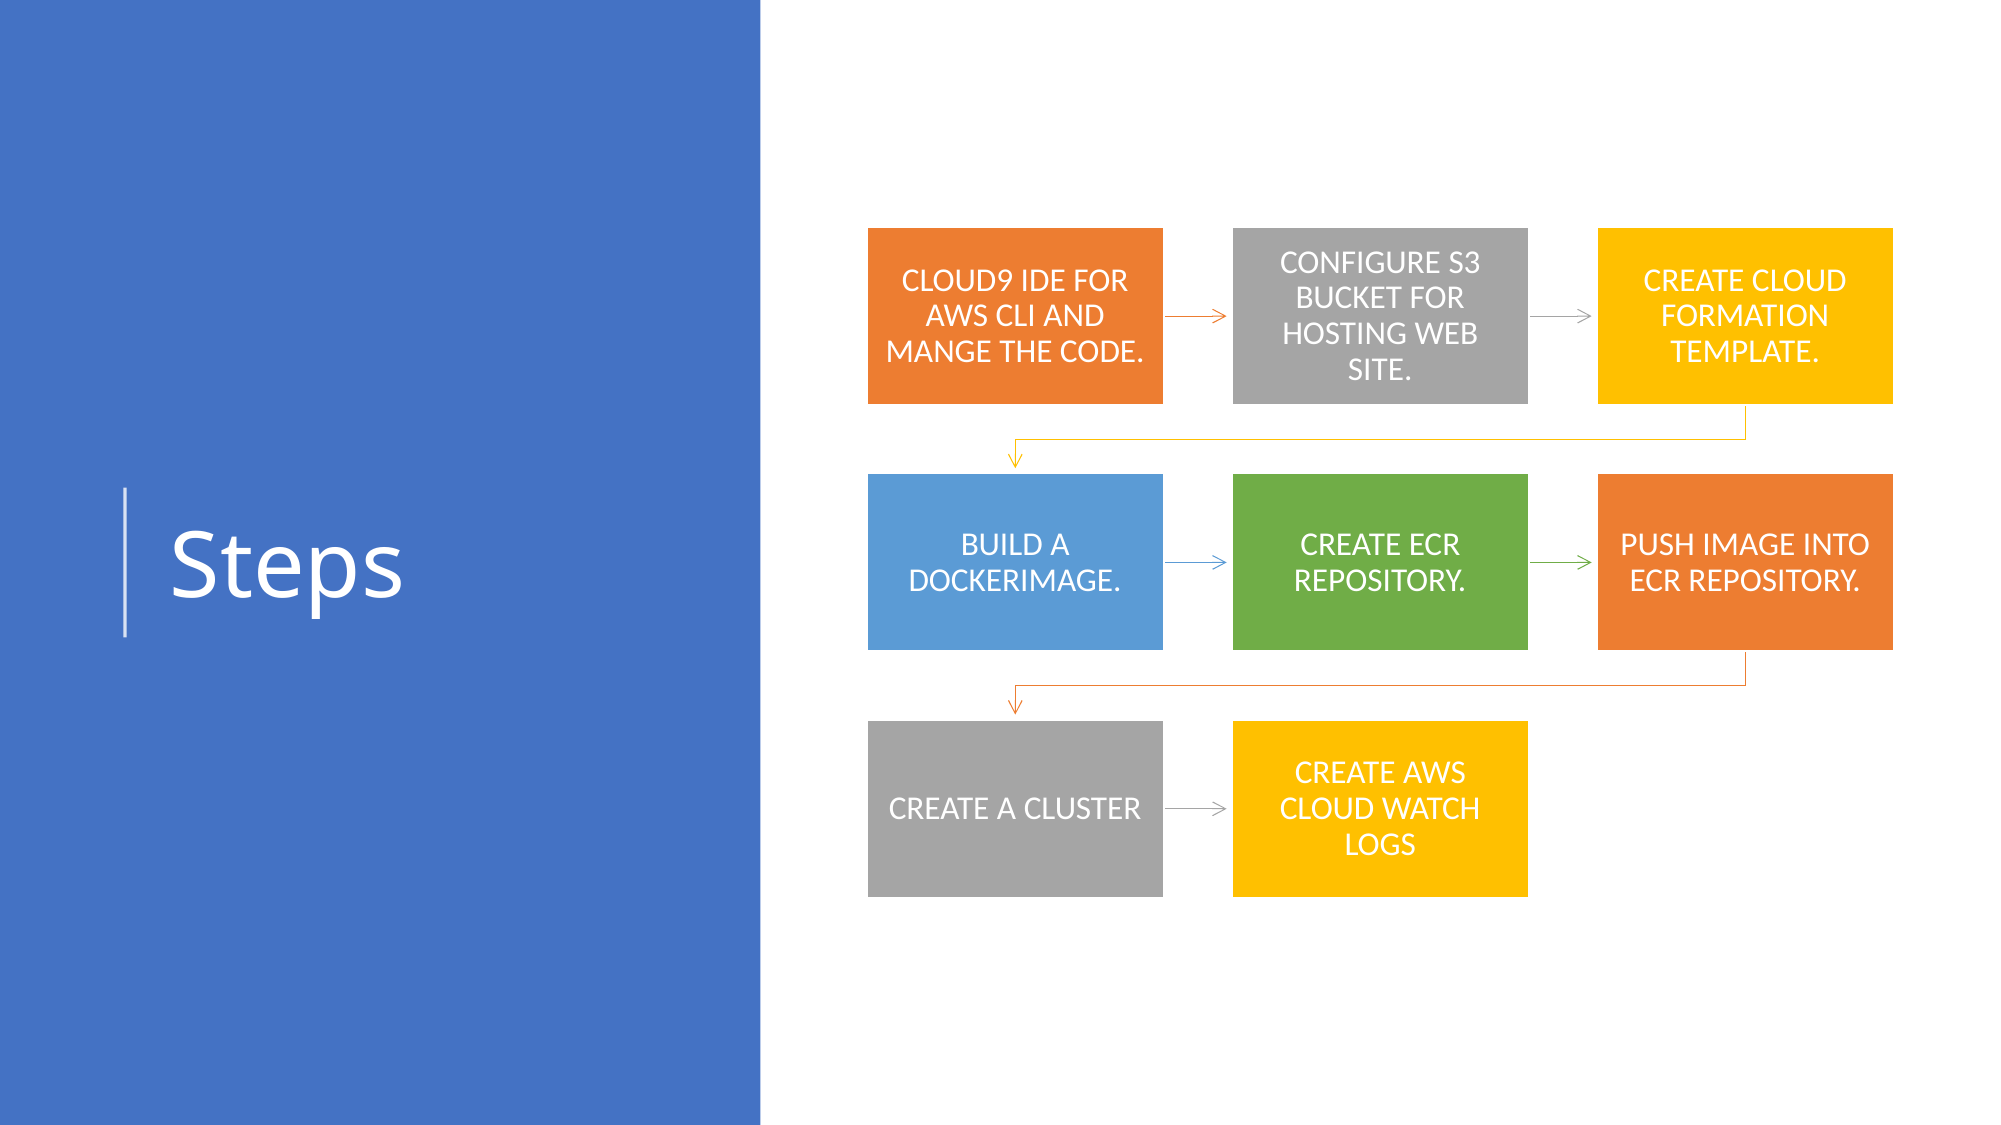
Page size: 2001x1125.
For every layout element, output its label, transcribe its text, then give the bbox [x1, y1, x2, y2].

title Steps [154, 116, 708, 1020]
text_box [0, 0, 761, 1125]
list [866, 105, 1895, 1020]
